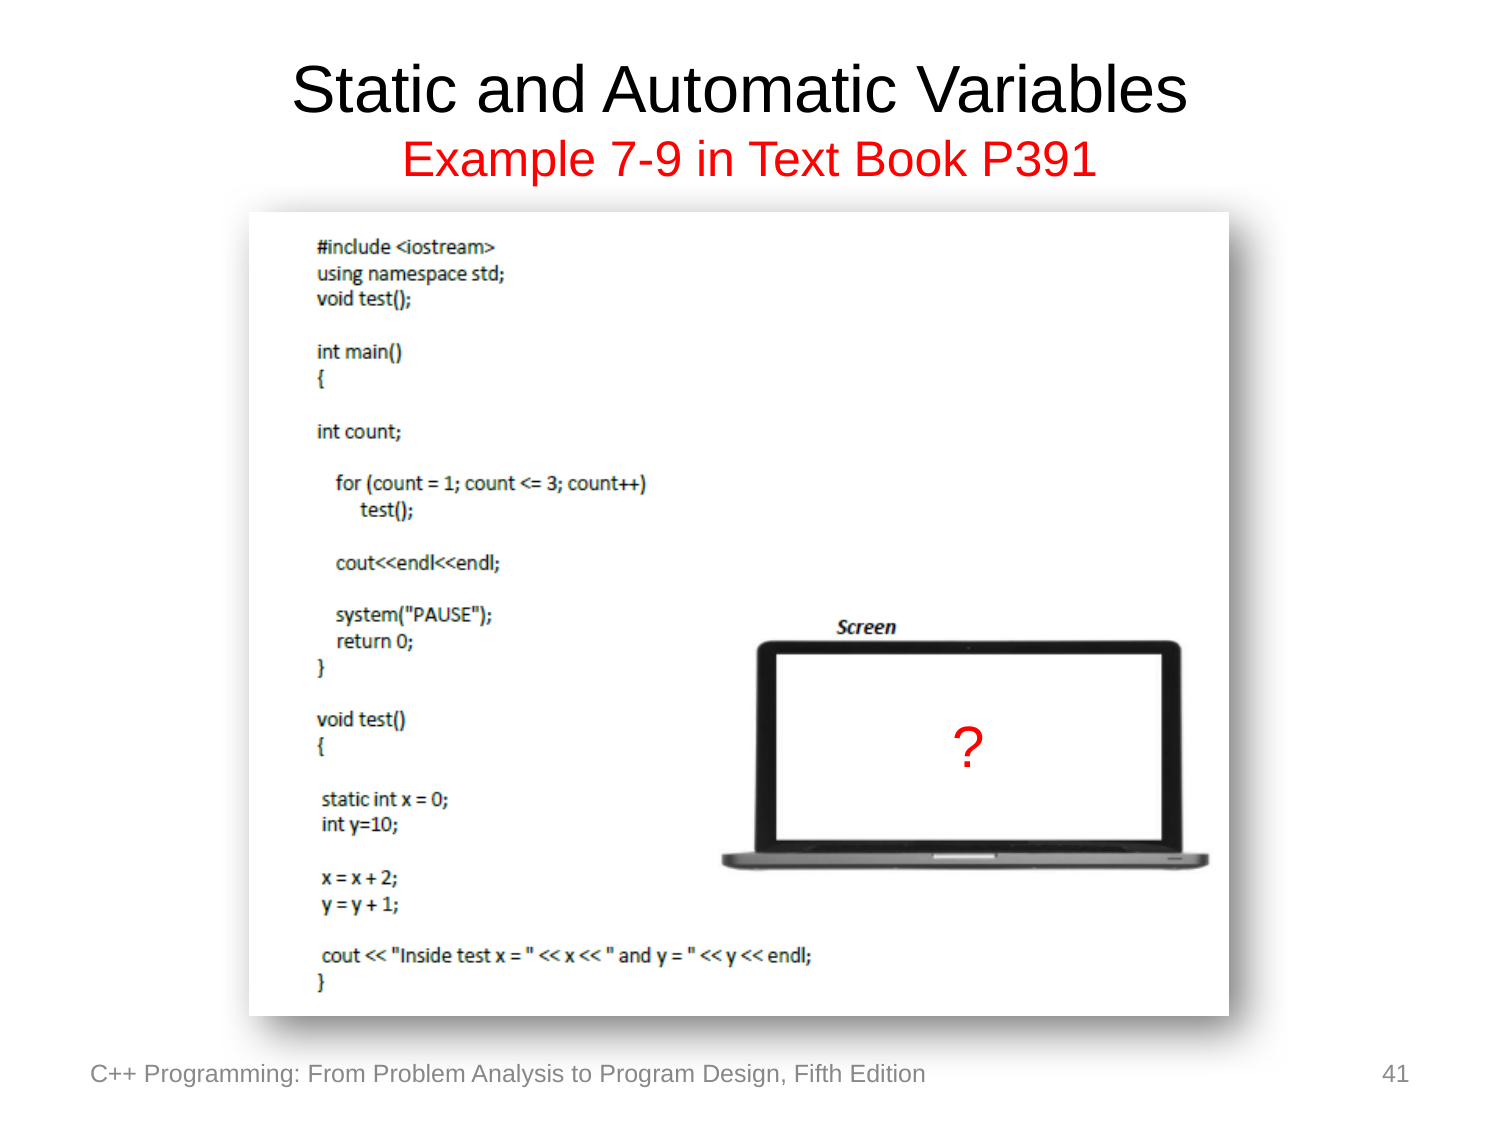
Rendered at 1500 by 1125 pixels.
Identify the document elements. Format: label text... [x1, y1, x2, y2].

title Static and Automatic Variables Example 7-9 in Text Book P391 [74, 44, 1426, 188]
picture [249, 212, 1229, 1016]
footer C++ Programming: From Problem Analysis to Program Design, Fifth Edition [75, 1042, 988, 1103]
slide_number 41 [1074, 1042, 1425, 1103]
